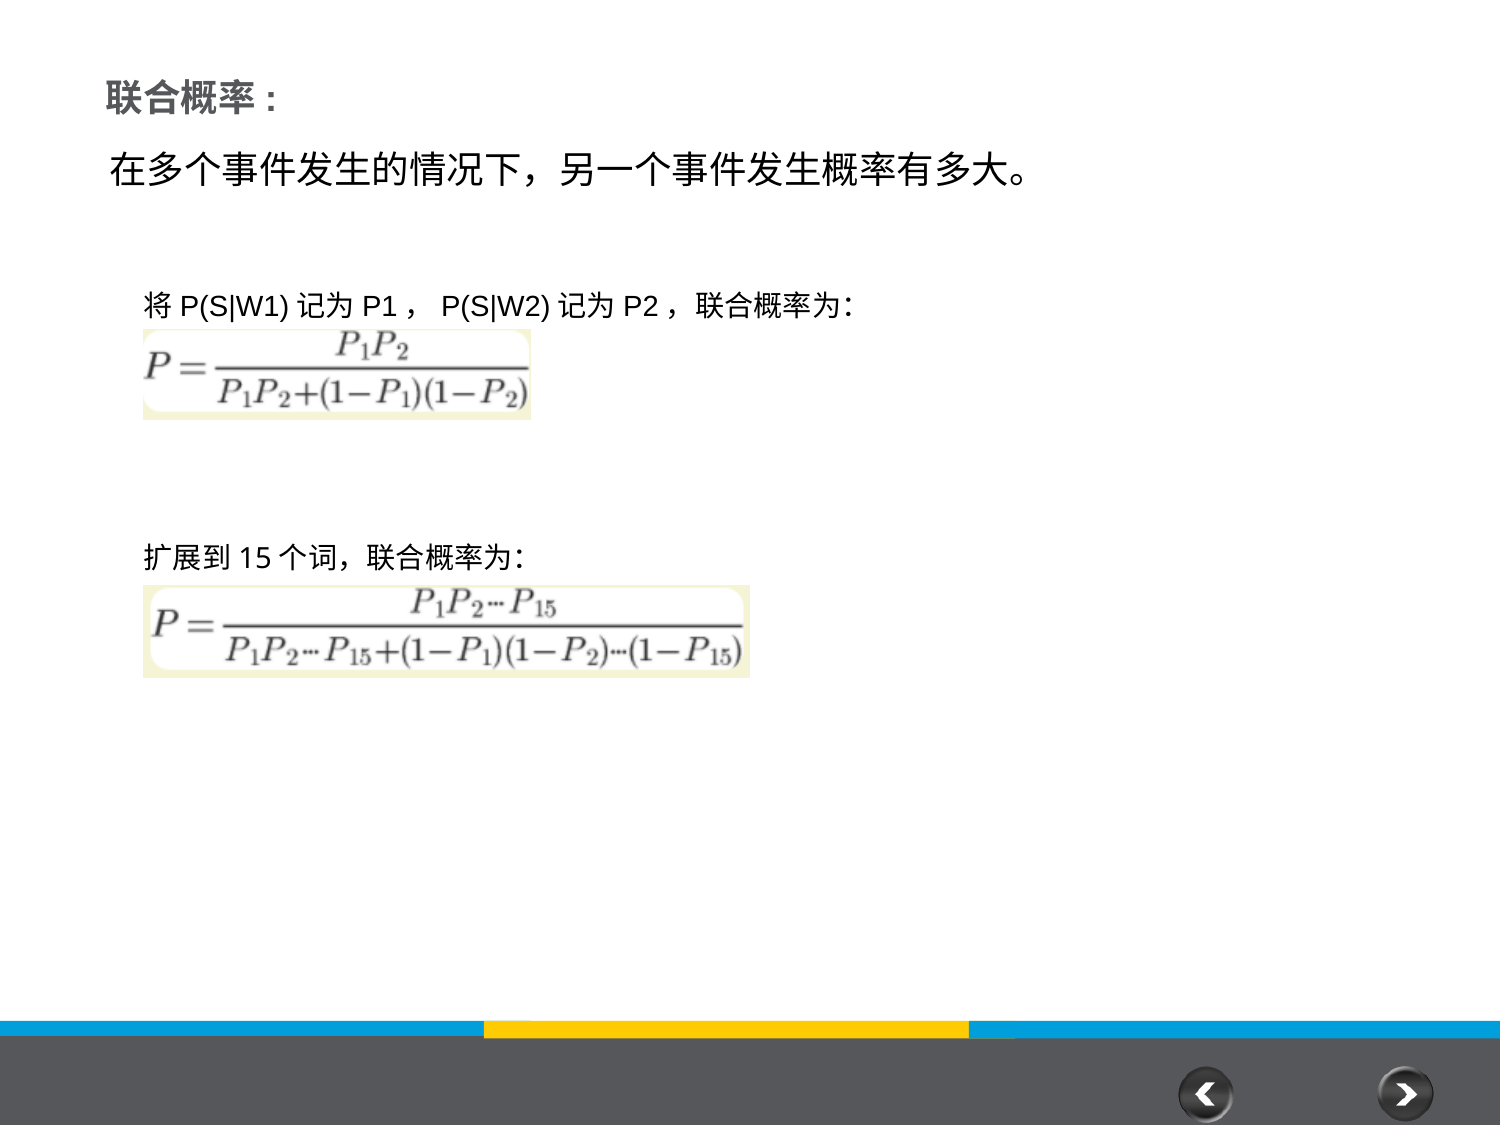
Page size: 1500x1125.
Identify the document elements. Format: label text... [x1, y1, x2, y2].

text_box [0, 1020, 483, 1036]
picture [143, 585, 750, 678]
picture [1375, 1063, 1436, 1123]
picture [143, 329, 531, 420]
text_box [483, 1020, 968, 1039]
text_box 将P(S|W1)记为P1，P(S|W2)记为P2，联合概率为： [128, 272, 1227, 330]
text_box [0, 1036, 1500, 1125]
text_box 在多个事件发生的情况下，另一个事件发生概率有多大。 [94, 138, 1247, 198]
text_box 联合概率: [91, 66, 293, 127]
text_box [968, 1020, 1500, 1039]
text_box 扩展到15个词，联合概率为： [128, 525, 1227, 582]
picture [1175, 1064, 1235, 1125]
